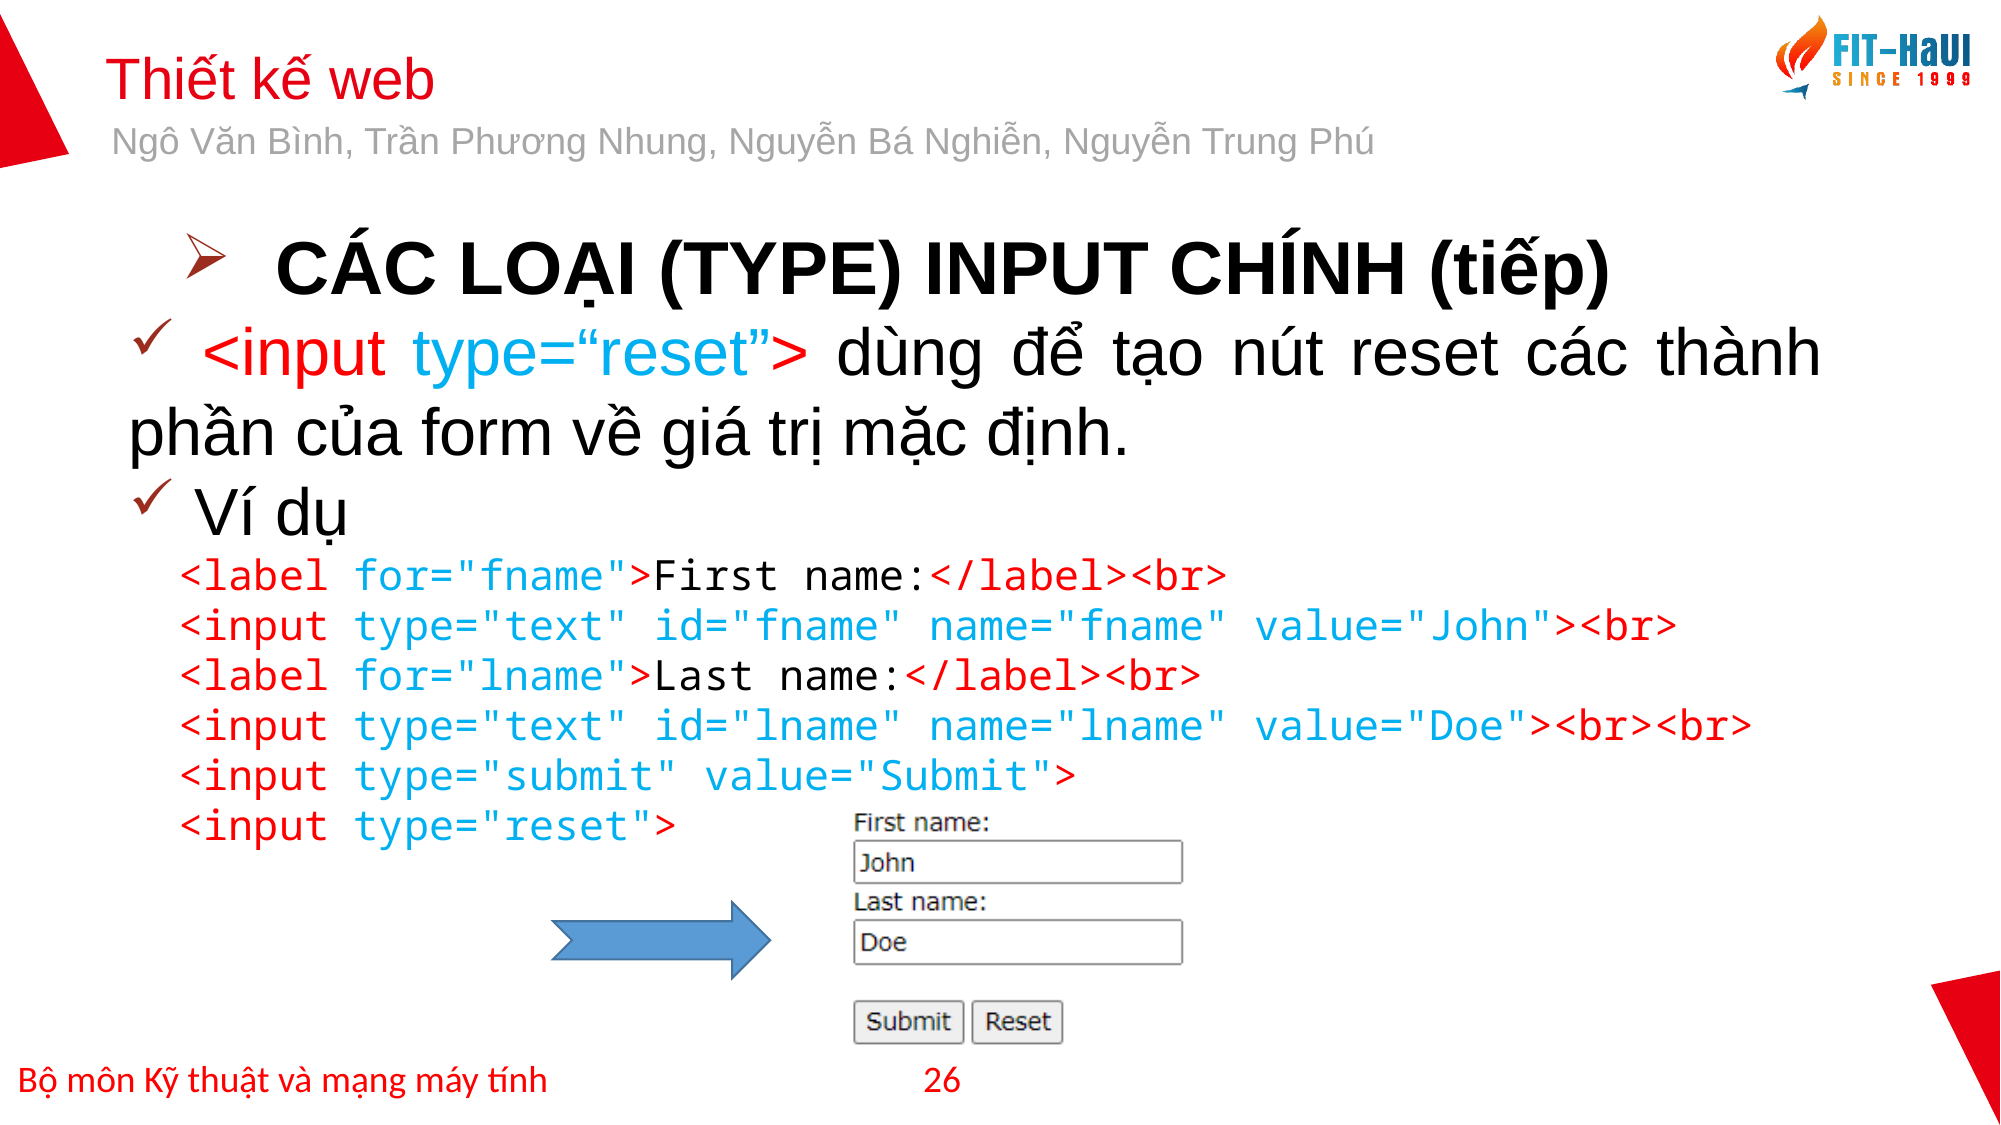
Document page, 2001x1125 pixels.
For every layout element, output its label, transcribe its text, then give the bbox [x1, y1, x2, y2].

text_box CÁC LOẠI (TYPE) INPUT CHÍNH (tiếp) <input type=“reset”> dùng để tạo nút reset các thành phần của form về giá trị mặc định. Ví dụ <label for="fname">First name:</label><br> <input type="text" id="fname" name="fname" value="John"><br> <label for="lname">Last name:</label><br> <input type="text" id="lname" name="lname" value="Doe"><br><br> <input type="submit" value="Submit"> <input type="reset"> [114, 211, 1919, 857]
picture [845, 798, 1194, 1057]
picture [1758, 0, 2000, 150]
text_box [550, 899, 772, 981]
